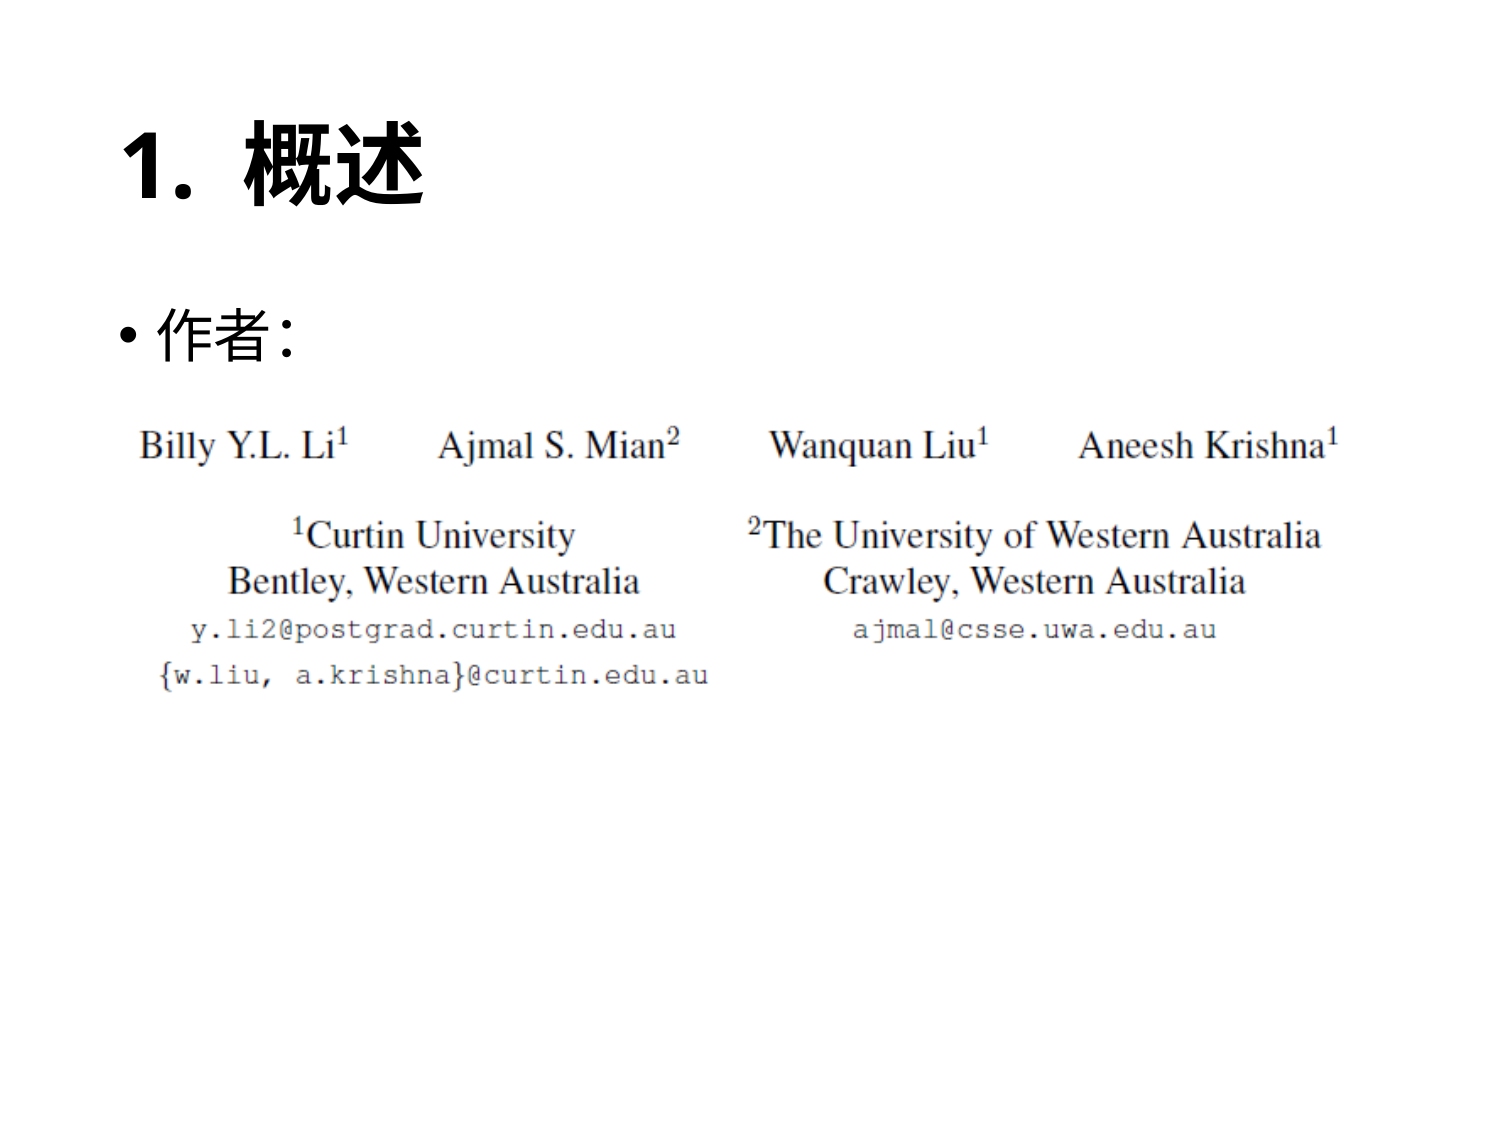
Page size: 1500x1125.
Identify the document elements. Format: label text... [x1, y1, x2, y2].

picture [113, 411, 1387, 706]
title 1. 概述 [103, 59, 1397, 278]
list 作者： [103, 299, 1397, 1014]
